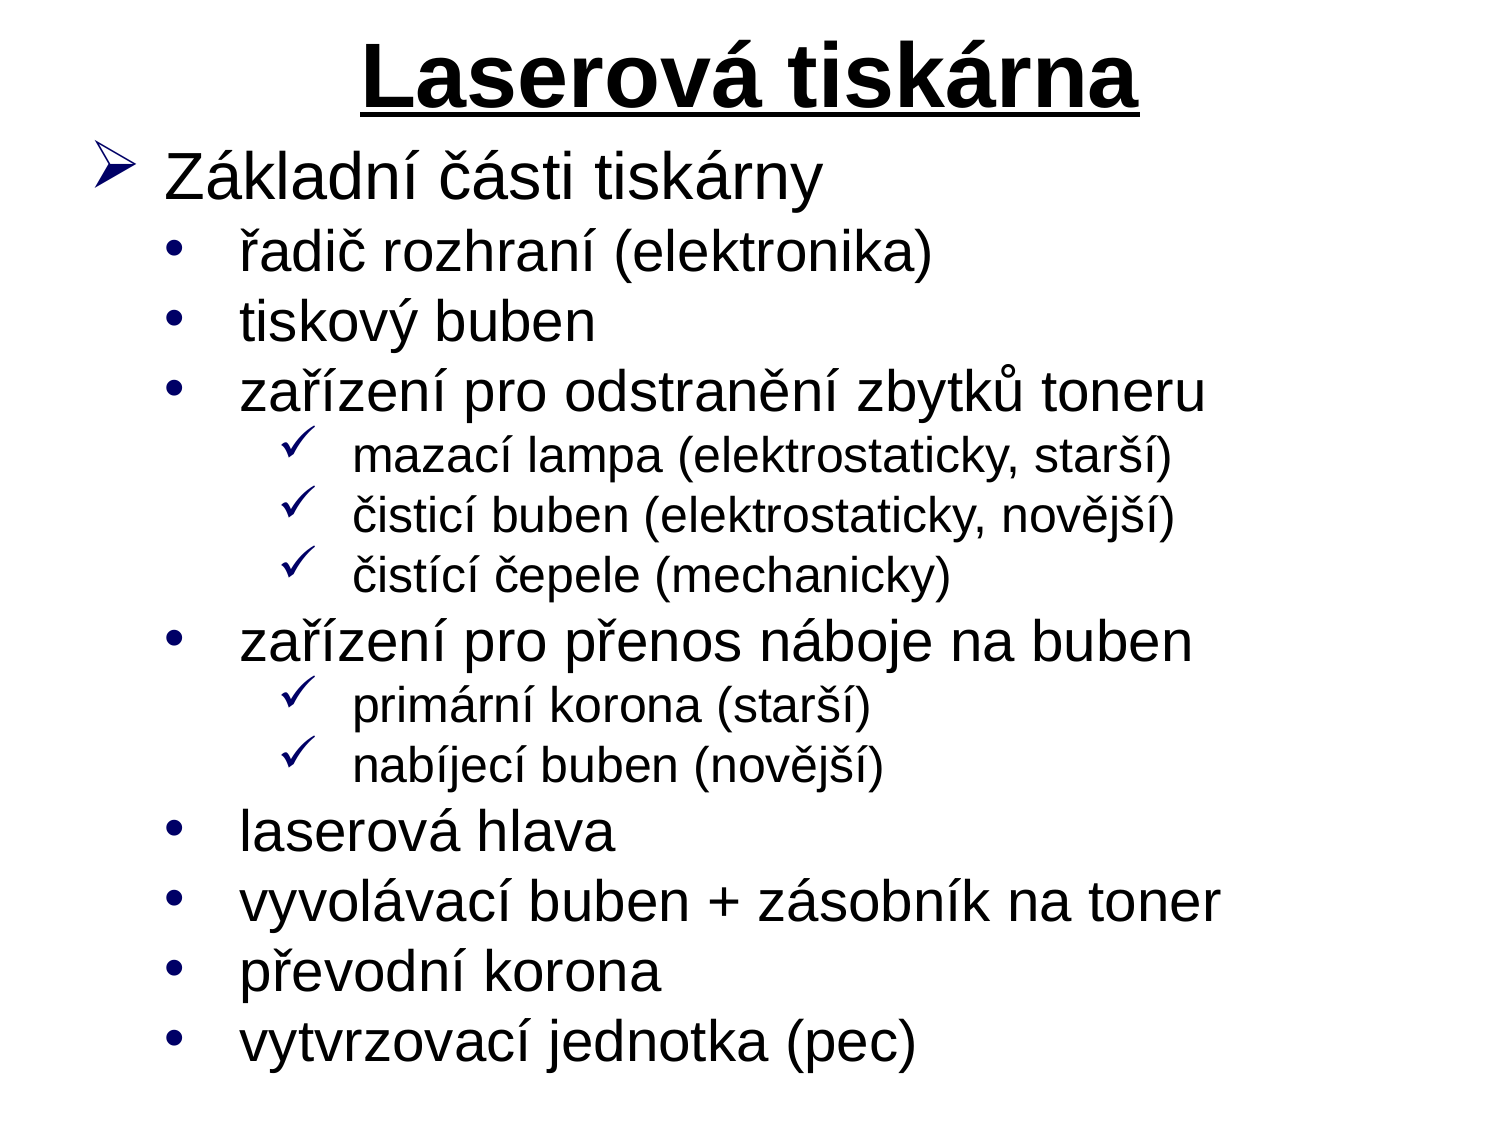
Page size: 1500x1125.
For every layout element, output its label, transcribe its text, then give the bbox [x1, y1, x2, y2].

title Laserová tiskárna [0, 19, 1500, 125]
text_box Základní části tiskárny řadič rozhraní (elektronika) tiskový buben zařízení pro odstranění zbytků toneru mazací lampa (elektrostaticky, starší) čisticí buben (elektrostaticky, novější) čistící čepele (mechanicky) zařízení pro přenos náboje na buben primární korona (starší) nabíjecí buben (novější) laserová hlava vyvolávací buben + zásobník na toner převodní korona vytvrzovací jednotka (pec) [0, 125, 1500, 1080]
